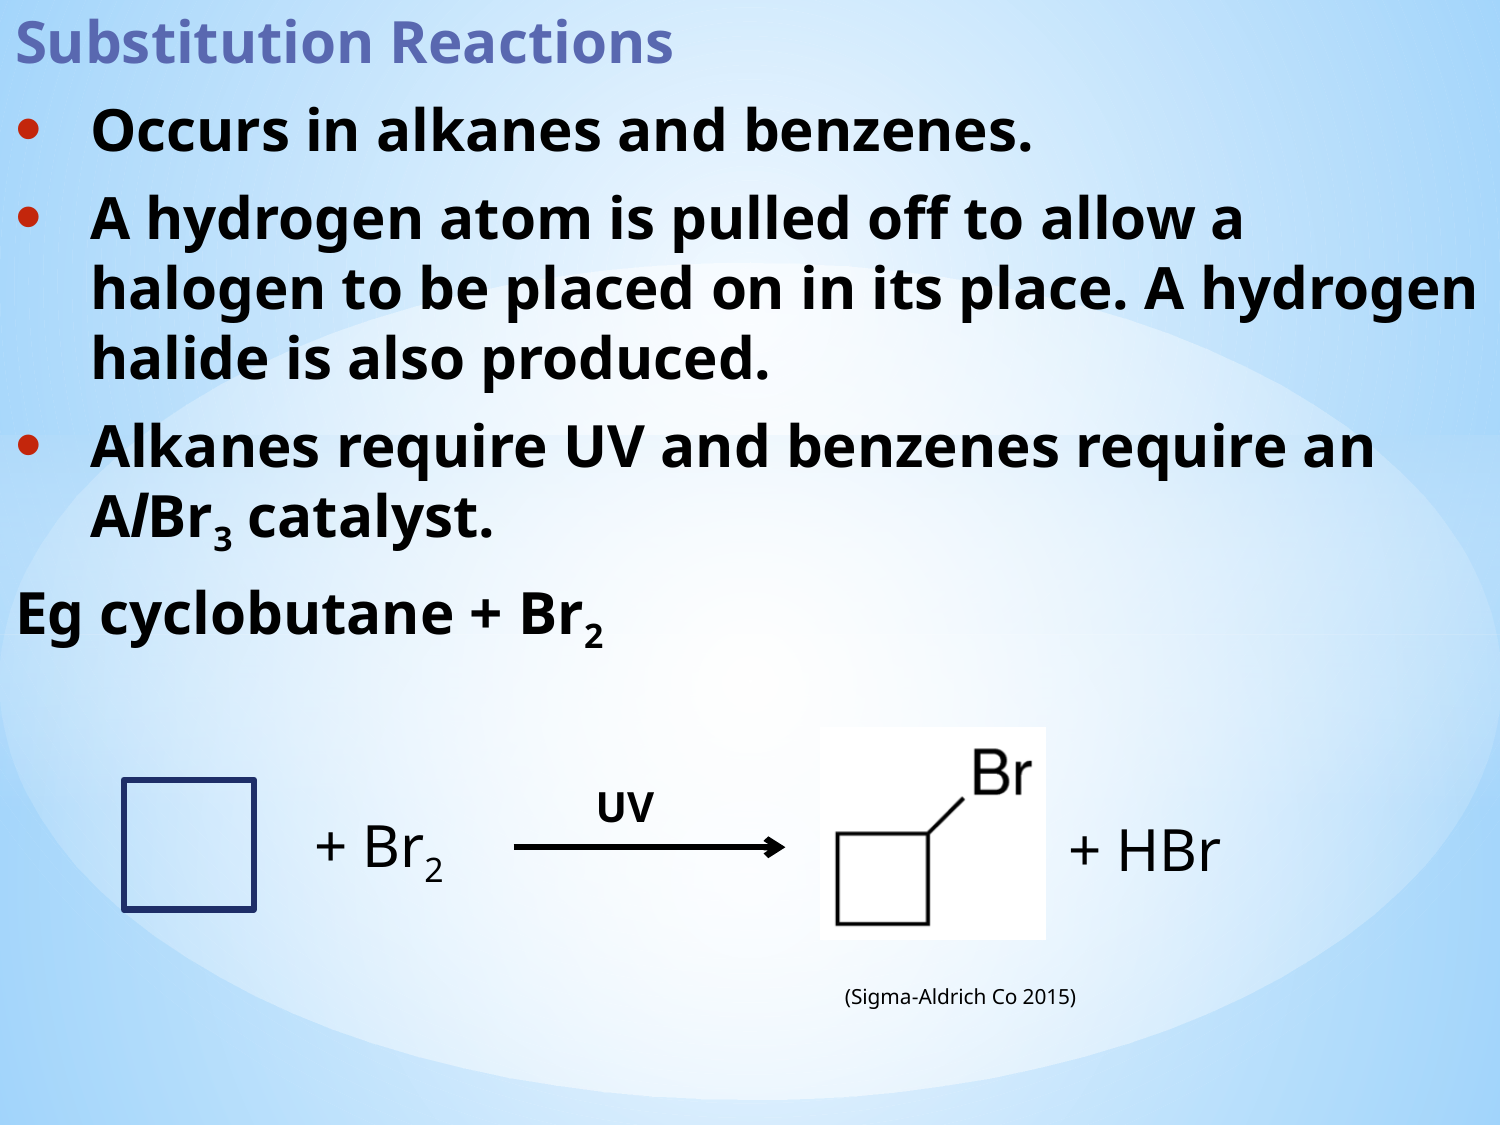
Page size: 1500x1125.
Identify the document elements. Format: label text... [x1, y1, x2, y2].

text_box (Sigma-Aldrich Co 2015) [830, 975, 1091, 1016]
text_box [123, 727, 1232, 940]
subtitle Substitution Reactions Occurs in alkanes and benzenes. A hydrogen atom is pulled off to allow a halogen to be placed on in its place. A hydrogen halide is also produced. Alkanes require UV and benzenes require an AlBr3 catalyst. Eg cyclobutane + Br2 [0, 0, 1500, 705]
